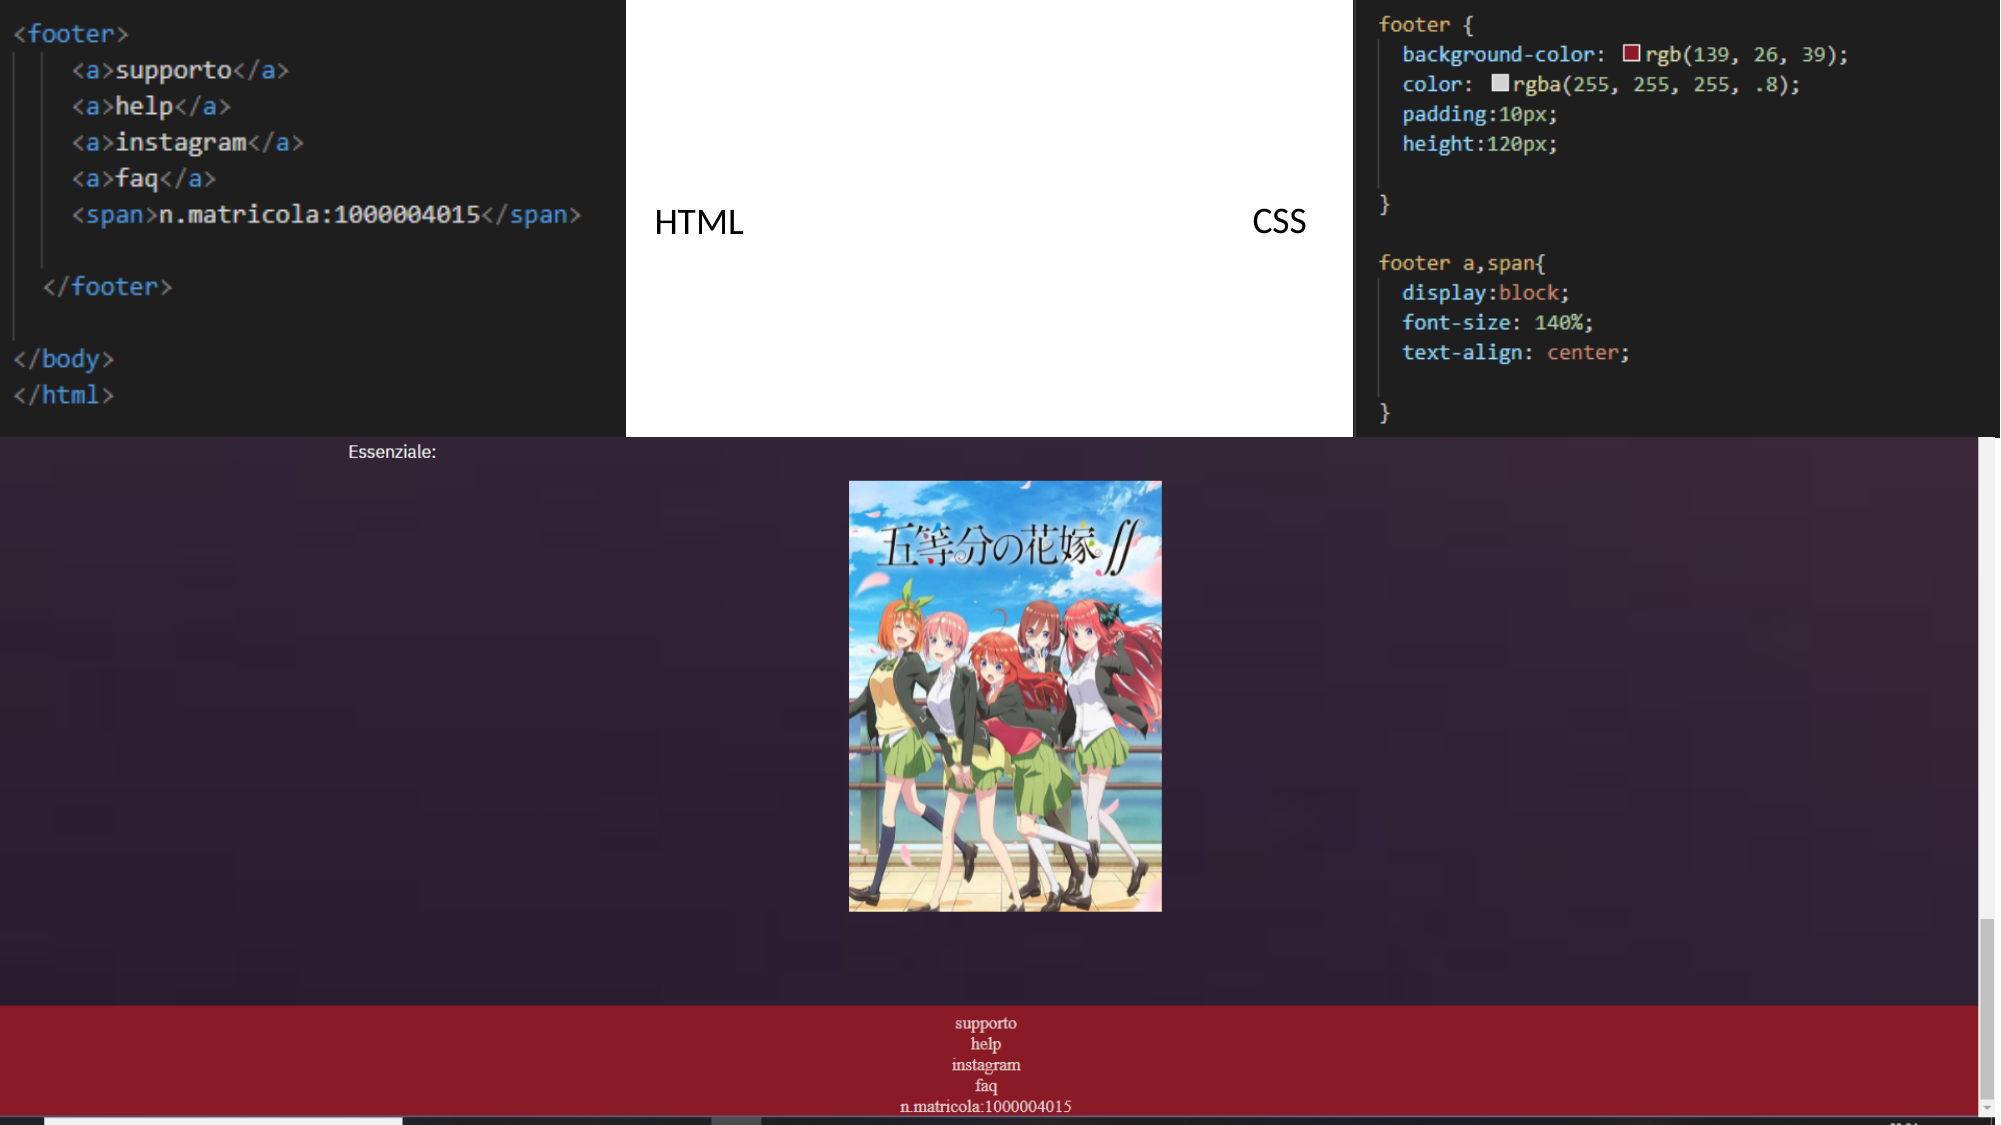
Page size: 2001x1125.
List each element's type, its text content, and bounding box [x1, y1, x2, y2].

picture [0, 0, 2000, 1125]
text_box HTML [639, 189, 763, 250]
text_box CSS [1237, 188, 1353, 249]
